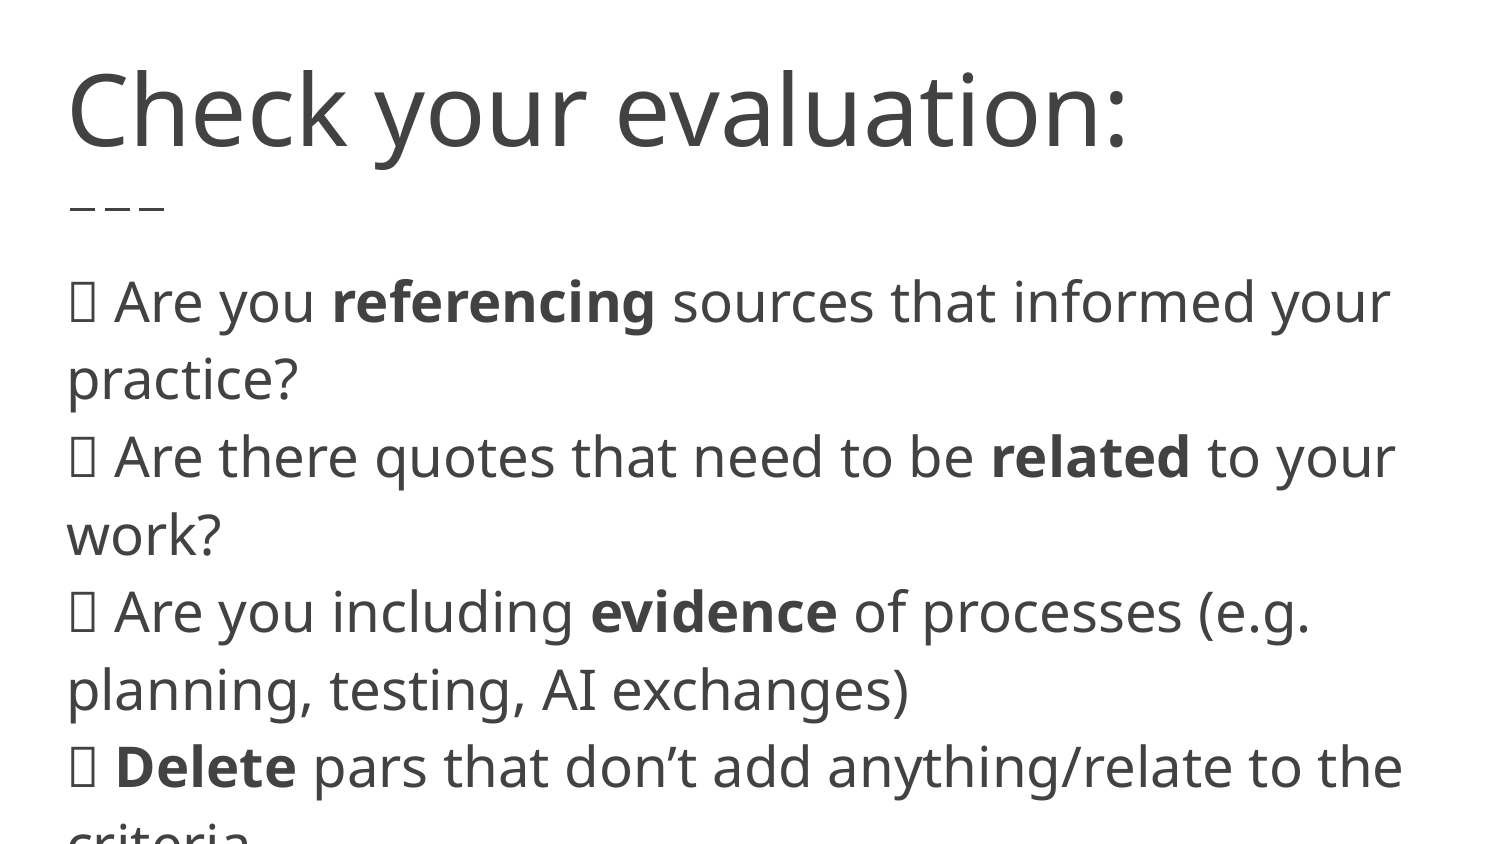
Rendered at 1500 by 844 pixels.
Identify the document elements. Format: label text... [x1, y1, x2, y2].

list ✅ Are you referencing sources that informed your practice? ✅ Are there quotes that need to be related to your work? ✅ Are you including evidence of processes (e.g. planning, testing, AI exchanges) ✅ Delete pars that don’t add anything/relate to the criteria ✅ Are you being specific? ✅ Are you evaluating — or describing? [51, 240, 1449, 844]
title Check your evaluation: [51, 61, 1449, 182]
